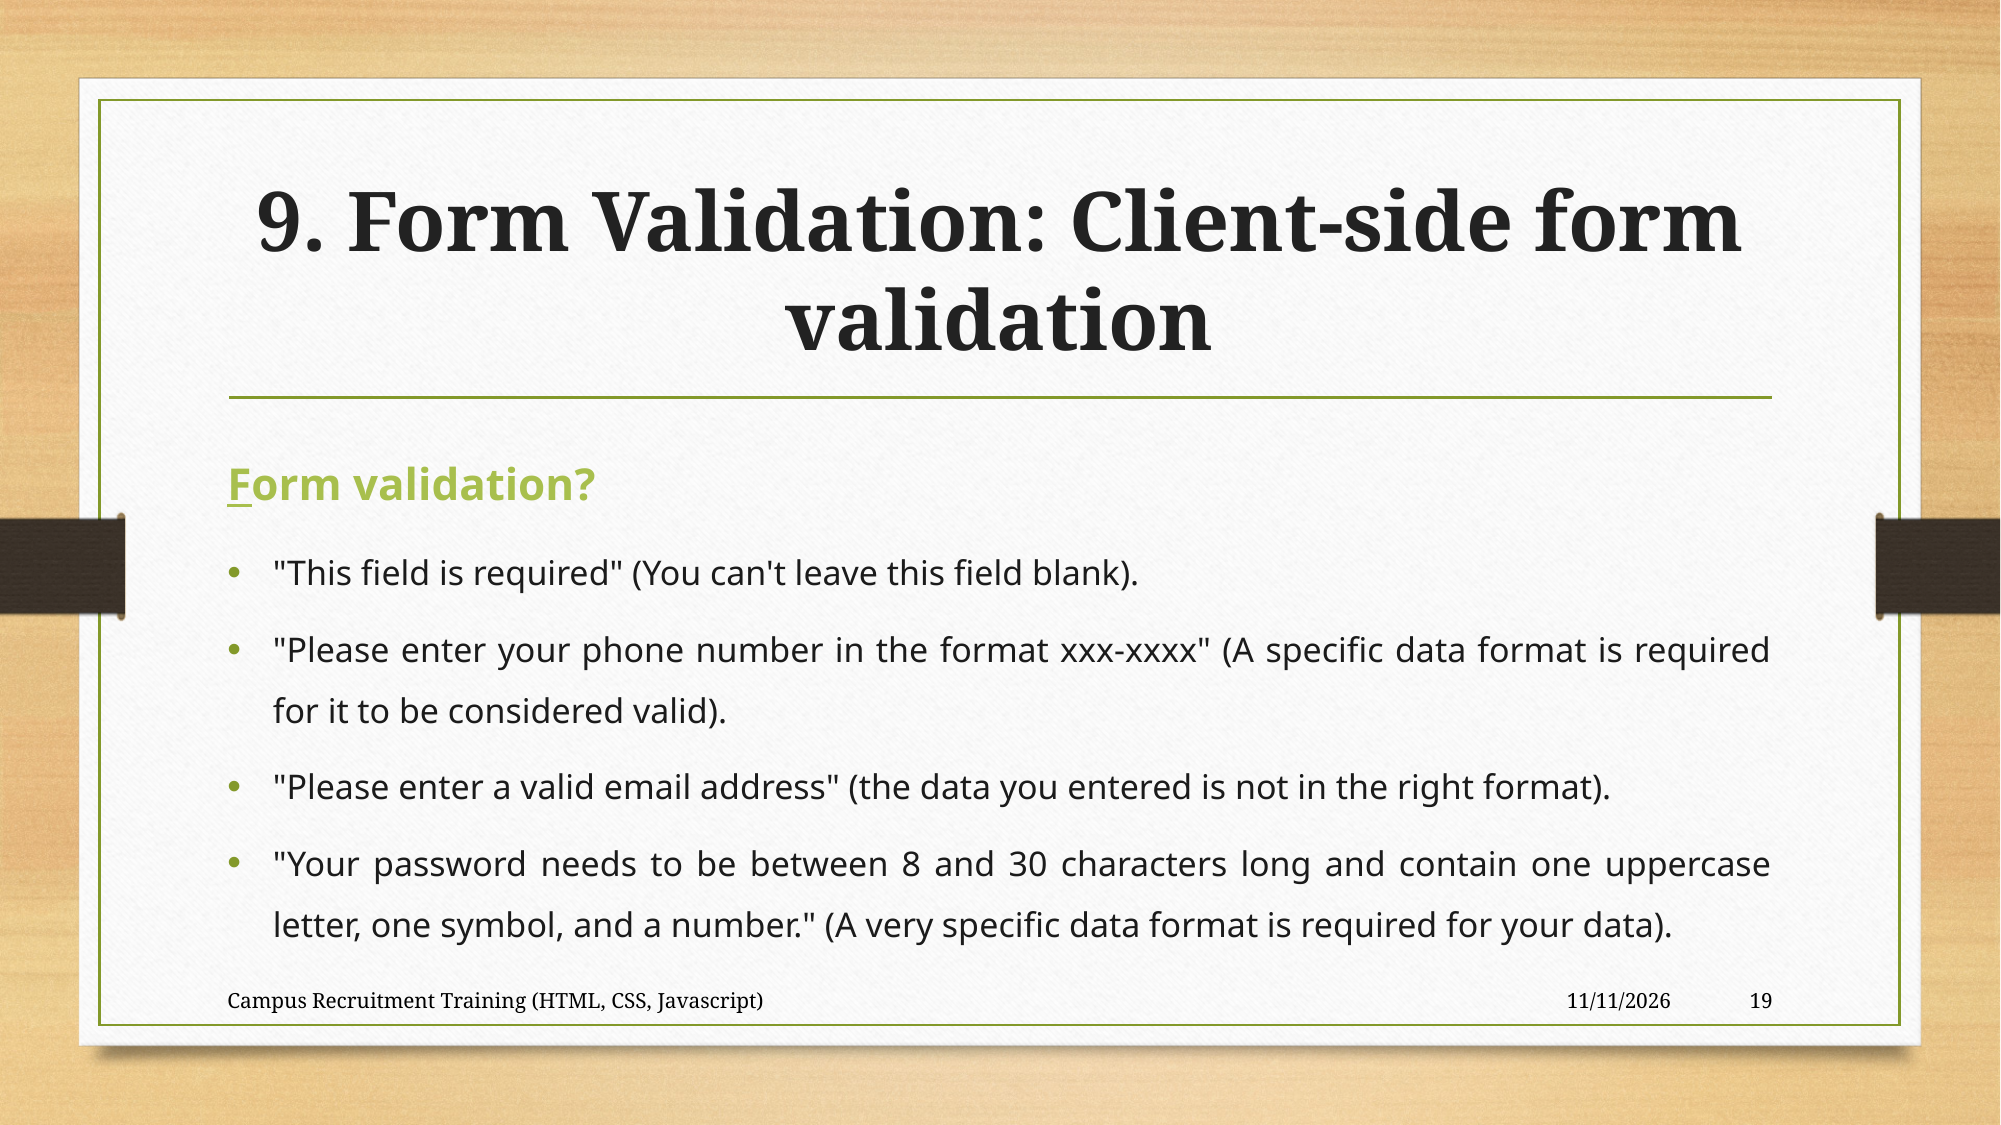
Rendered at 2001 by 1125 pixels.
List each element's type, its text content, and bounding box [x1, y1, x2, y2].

list Form validation? "This field is required" (You can't leave this field blank). "Please enter your phone number in the format xxx-xxxx" (A specific data format is required for it to be considered valid). "Please enter a valid email address" (the data you entered is not in the right format). "Your password needs to be between 8 and 30 characters long and contain one uppercase letter, one symbol, and a number." (A very specific data format is required for your data). [212, 419, 1788, 964]
slide_number 19 [1698, 979, 1788, 1025]
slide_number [1423, 979, 1686, 1025]
title 9. Form Validation: Client-side form validation [212, 161, 1788, 375]
picture [0, 0, 2001, 1125]
footer Campus Recruitment Training (HTML, CSS, Javascript) [212, 979, 1411, 1025]
